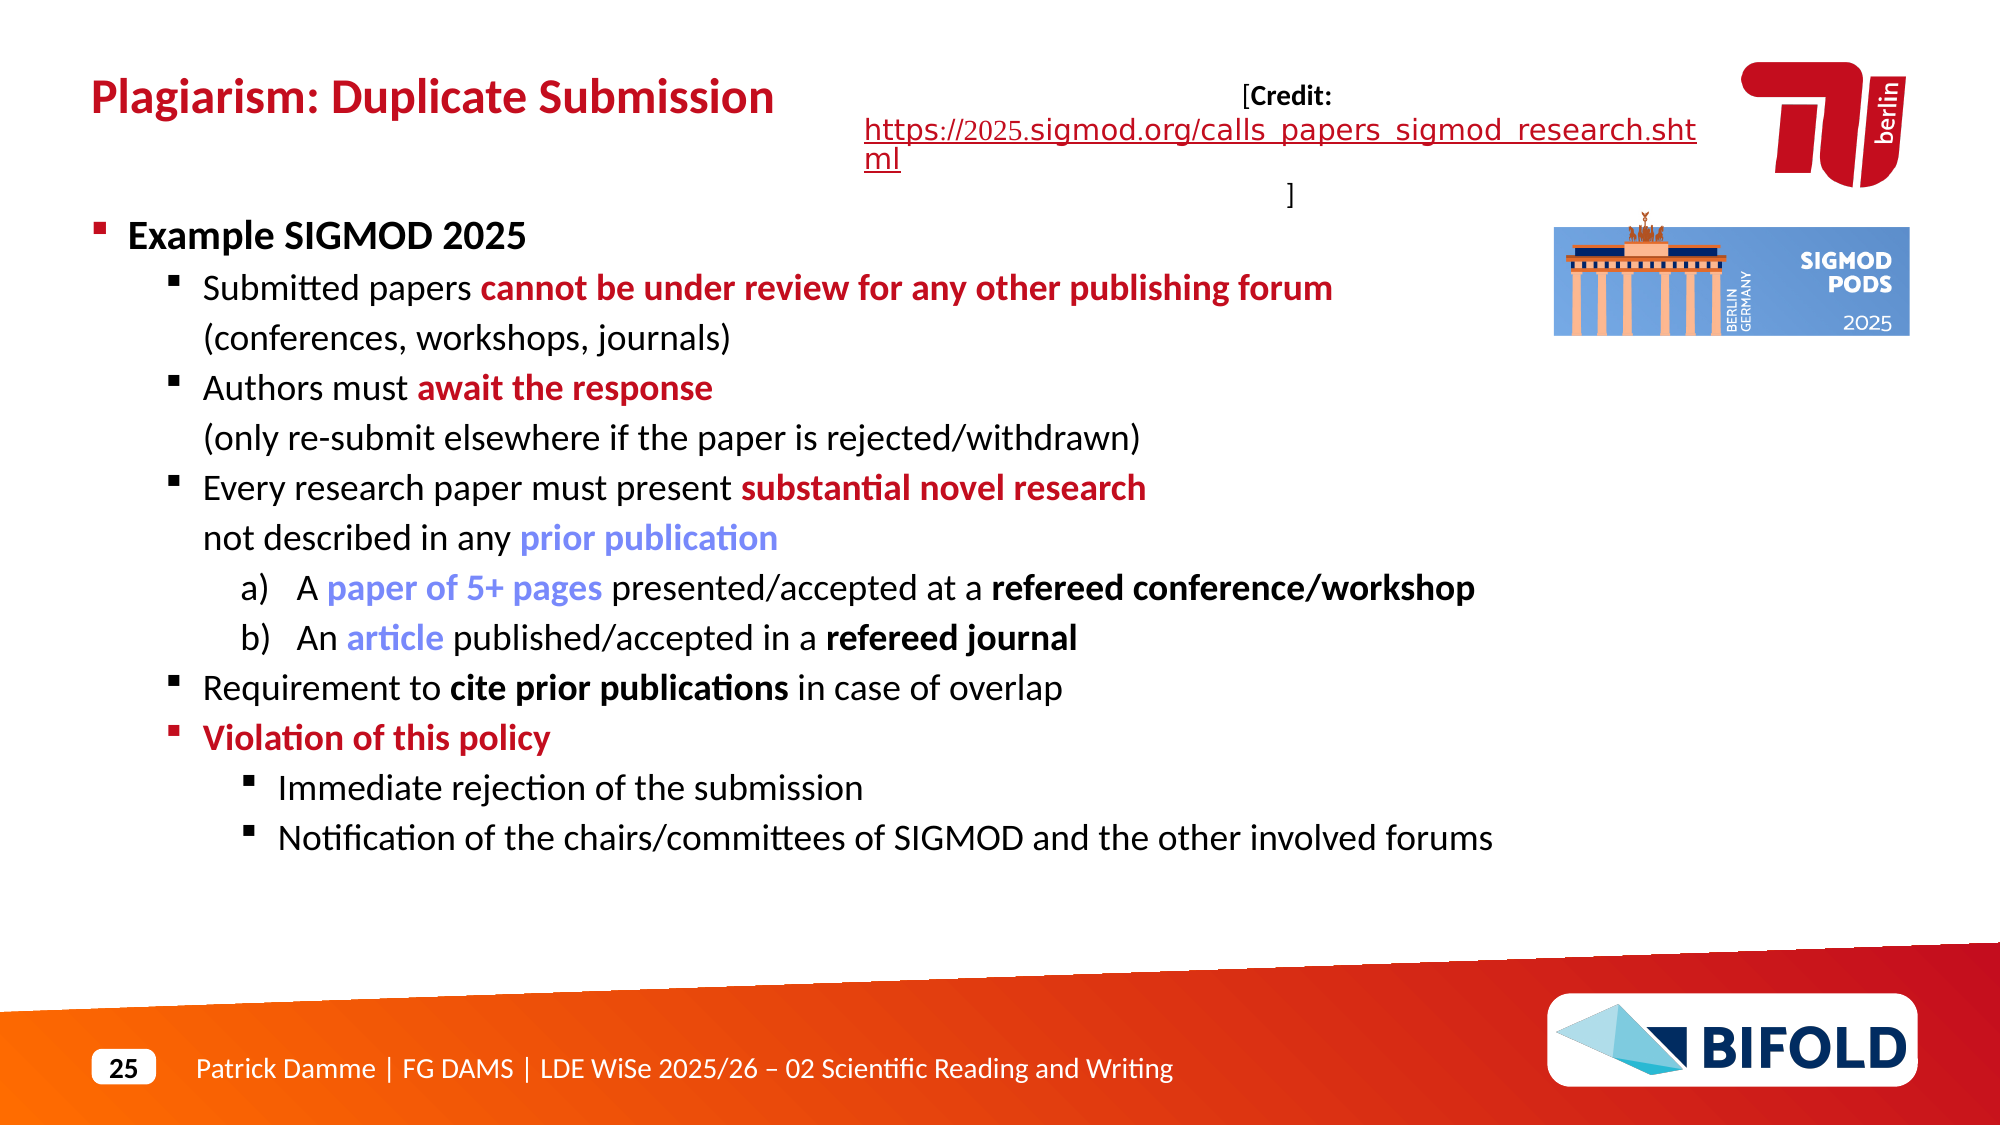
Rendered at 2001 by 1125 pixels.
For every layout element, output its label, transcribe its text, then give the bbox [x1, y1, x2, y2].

picture [1553, 208, 1910, 342]
picture [1556, 1004, 1906, 1075]
list Example SIGMOD 2025 Submitted papers cannot be under review for any other publishing forum (conferences, workshops, journals) Authors must await the response (only re-submit elsewhere if the paper is rejected/withdrawn) Every research paper must present substantial novel research not described in any prior publication A paper of 5+ pages presented/accepted at a refereed conference/workshop An article published/accepted in a refereed journal Requirement to cite prior publications in case of overlap Violation of this policy Immediate rejection of the submission Notification of the chairs/committees of SIGMOD and the other involved forums [90, 208, 1524, 948]
picture [1741, 62, 1906, 188]
text_box [Credit: https://2025.sigmod.org/calls_papers_sigmod_research.shtml] [849, 68, 1732, 189]
list Plagiarism: Duplicate Submission [91, 65, 1455, 183]
